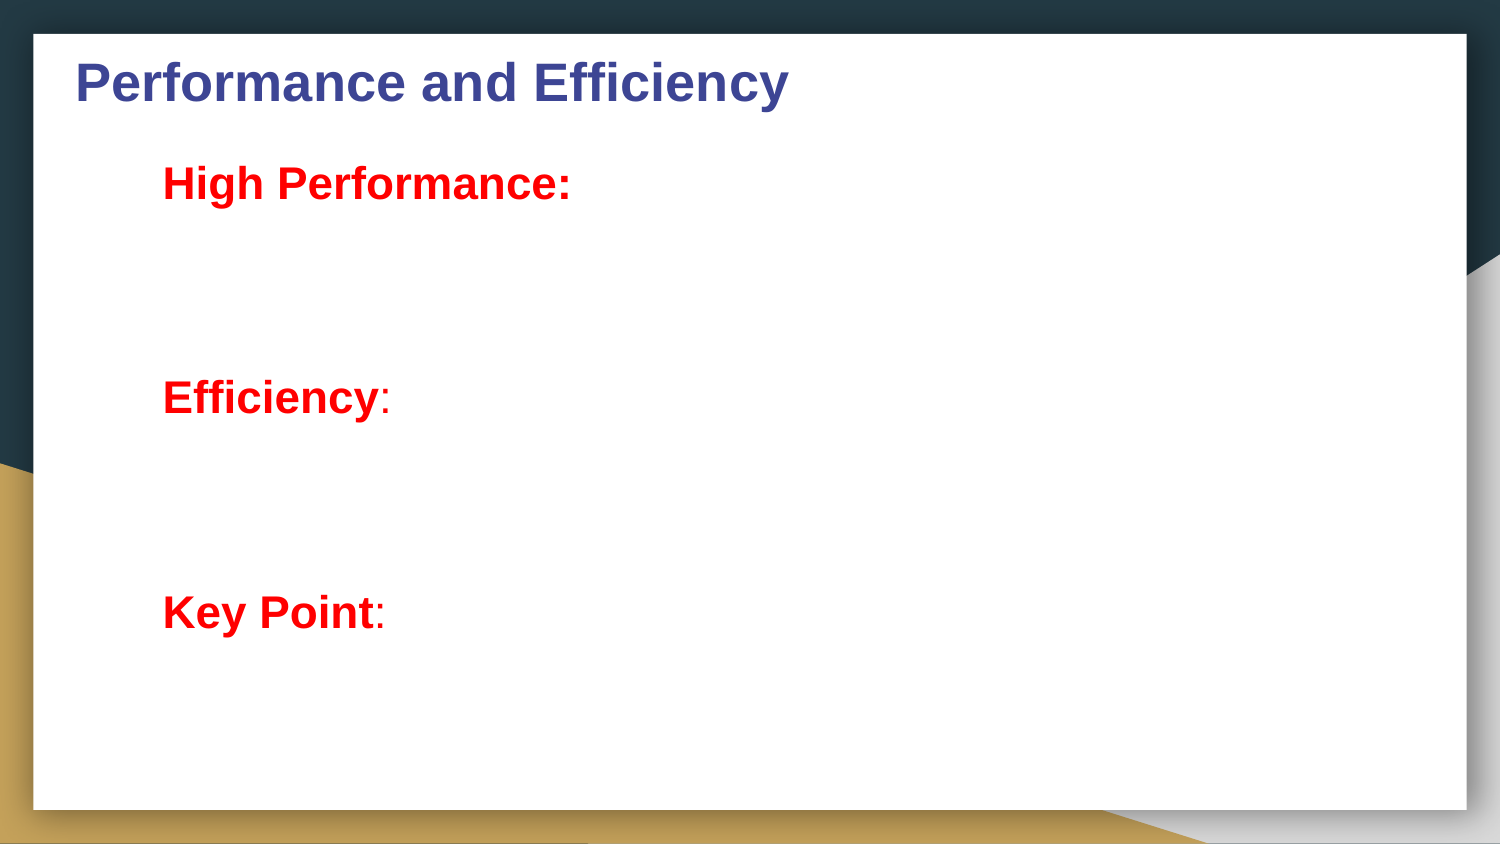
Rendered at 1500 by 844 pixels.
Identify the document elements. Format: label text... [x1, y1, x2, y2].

text_box Performance and Efficiency [60, 22, 1191, 128]
text_box High Performance: Building data pipelines that can process large volumes of data with minimal latency, ensuring timely insights for decision-making. Efficiency: Optimizing data pipelines to minimize resource utilization and operational costs while maintaining high performance. Key Point: Balancing performance and efficiency is a critical challenge in big data analytics pipeline projects. [147, 130, 1451, 716]
